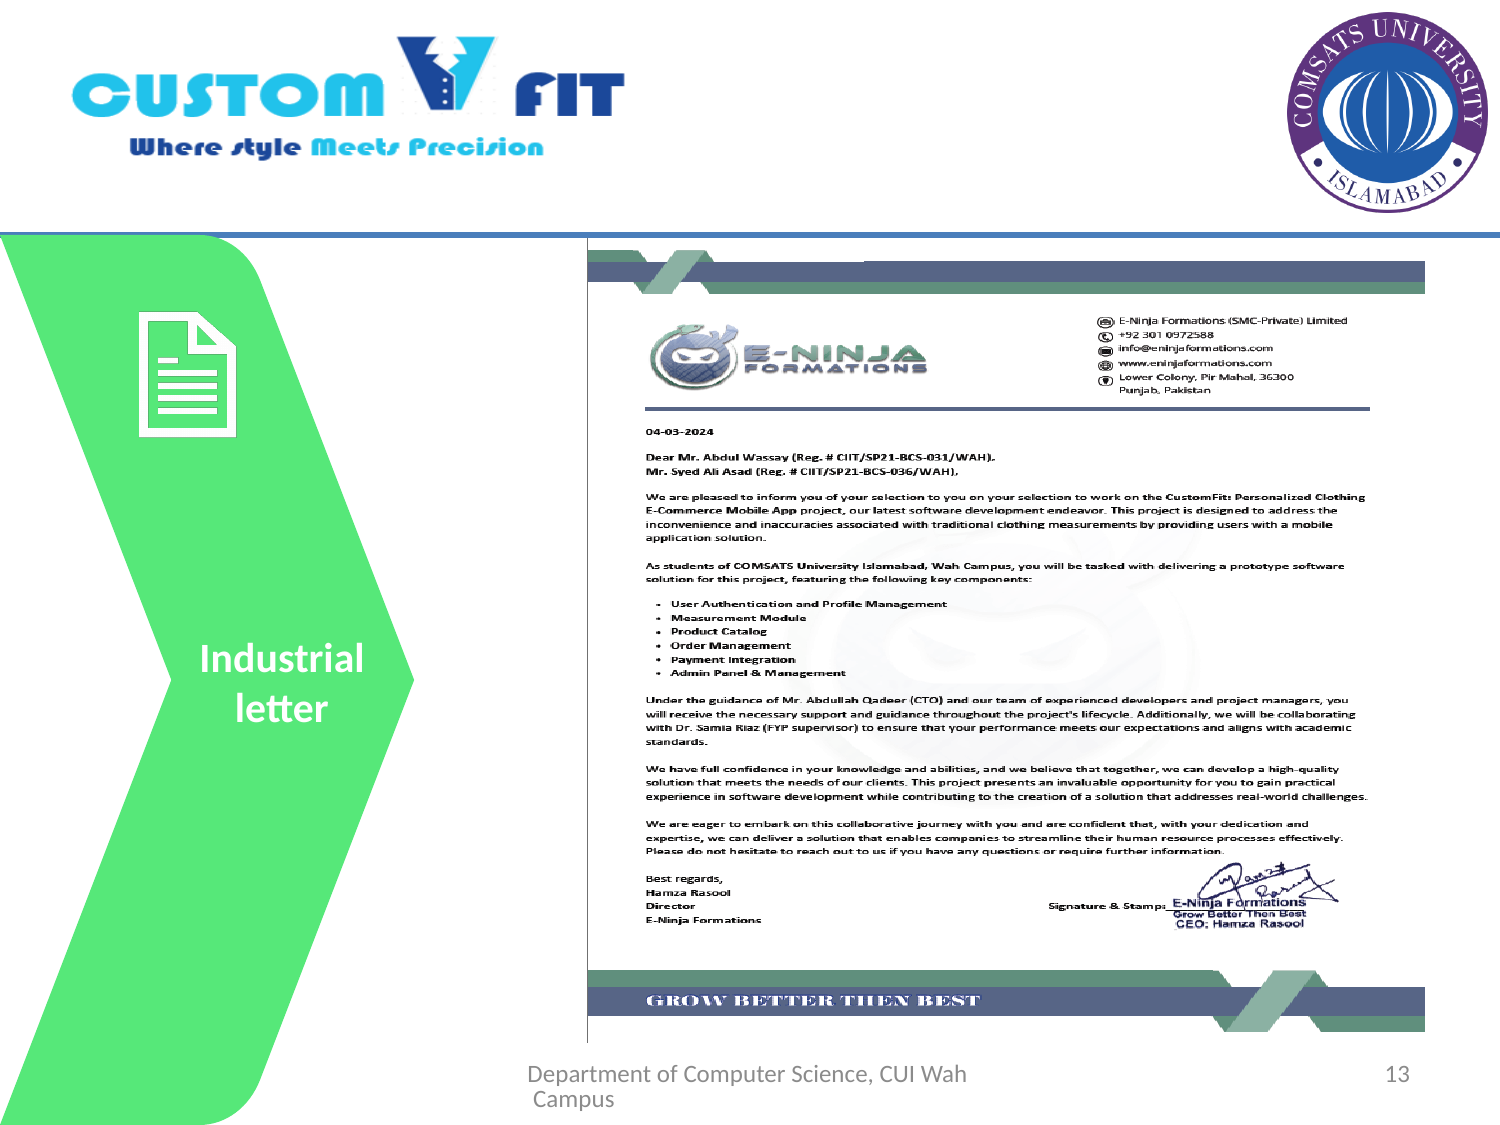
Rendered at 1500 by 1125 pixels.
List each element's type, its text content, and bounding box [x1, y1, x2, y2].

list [586, 244, 1425, 1043]
text_box Industrial letter [172, 623, 392, 739]
picture [112, 299, 263, 451]
slide_number 13 [1074, 1051, 1425, 1103]
picture [0, 0, 679, 201]
picture [1287, 12, 1488, 213]
text_box I [0, 244, 415, 1125]
footer Department of Computer Science, CUI Wah Campus [512, 1042, 988, 1103]
